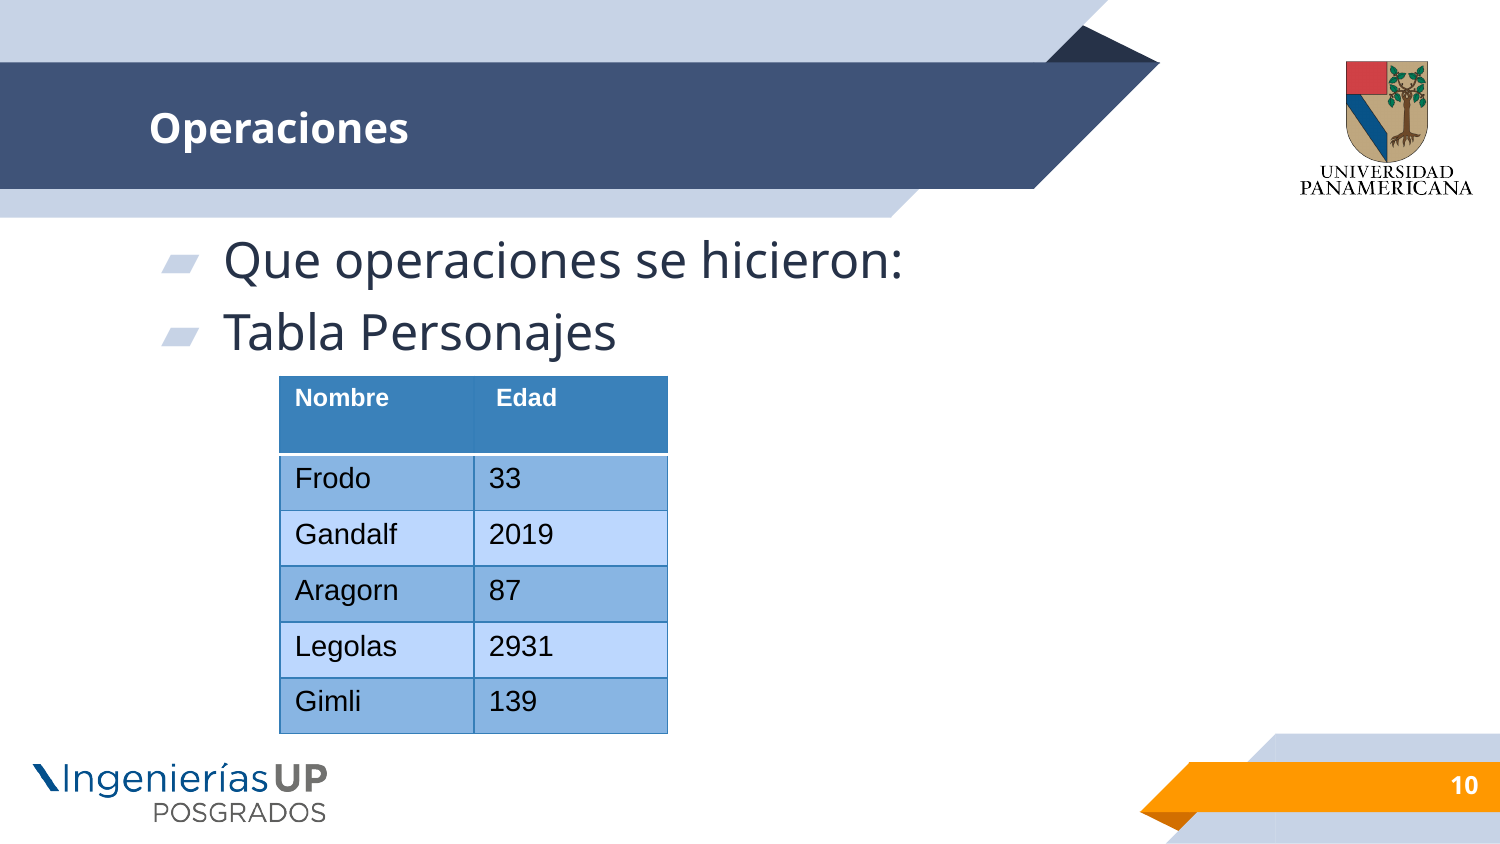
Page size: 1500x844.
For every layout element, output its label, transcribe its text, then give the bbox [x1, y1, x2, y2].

title Operaciones [133, 64, 1035, 190]
list Que operaciones se hicieron: Tabla Personajes [133, 217, 1140, 734]
table_cell 87 [475, 567, 667, 621]
table_cell 2019 [475, 511, 667, 565]
table_cell Gimli [281, 679, 473, 733]
table_cell Legolas [281, 623, 473, 677]
slide_number 10 [1249, 760, 1494, 813]
table_header Nombre [281, 377, 473, 453]
table_cell 139 [475, 679, 667, 733]
table_cell Aragorn [281, 567, 473, 621]
picture [15, 737, 344, 844]
table_cell Gandalf [281, 511, 473, 565]
table_cell 33 [475, 456, 667, 510]
table_header Edad [475, 377, 667, 453]
picture [1286, 44, 1490, 210]
table_cell Frodo [281, 456, 473, 510]
table_cell 2931 [475, 623, 667, 677]
